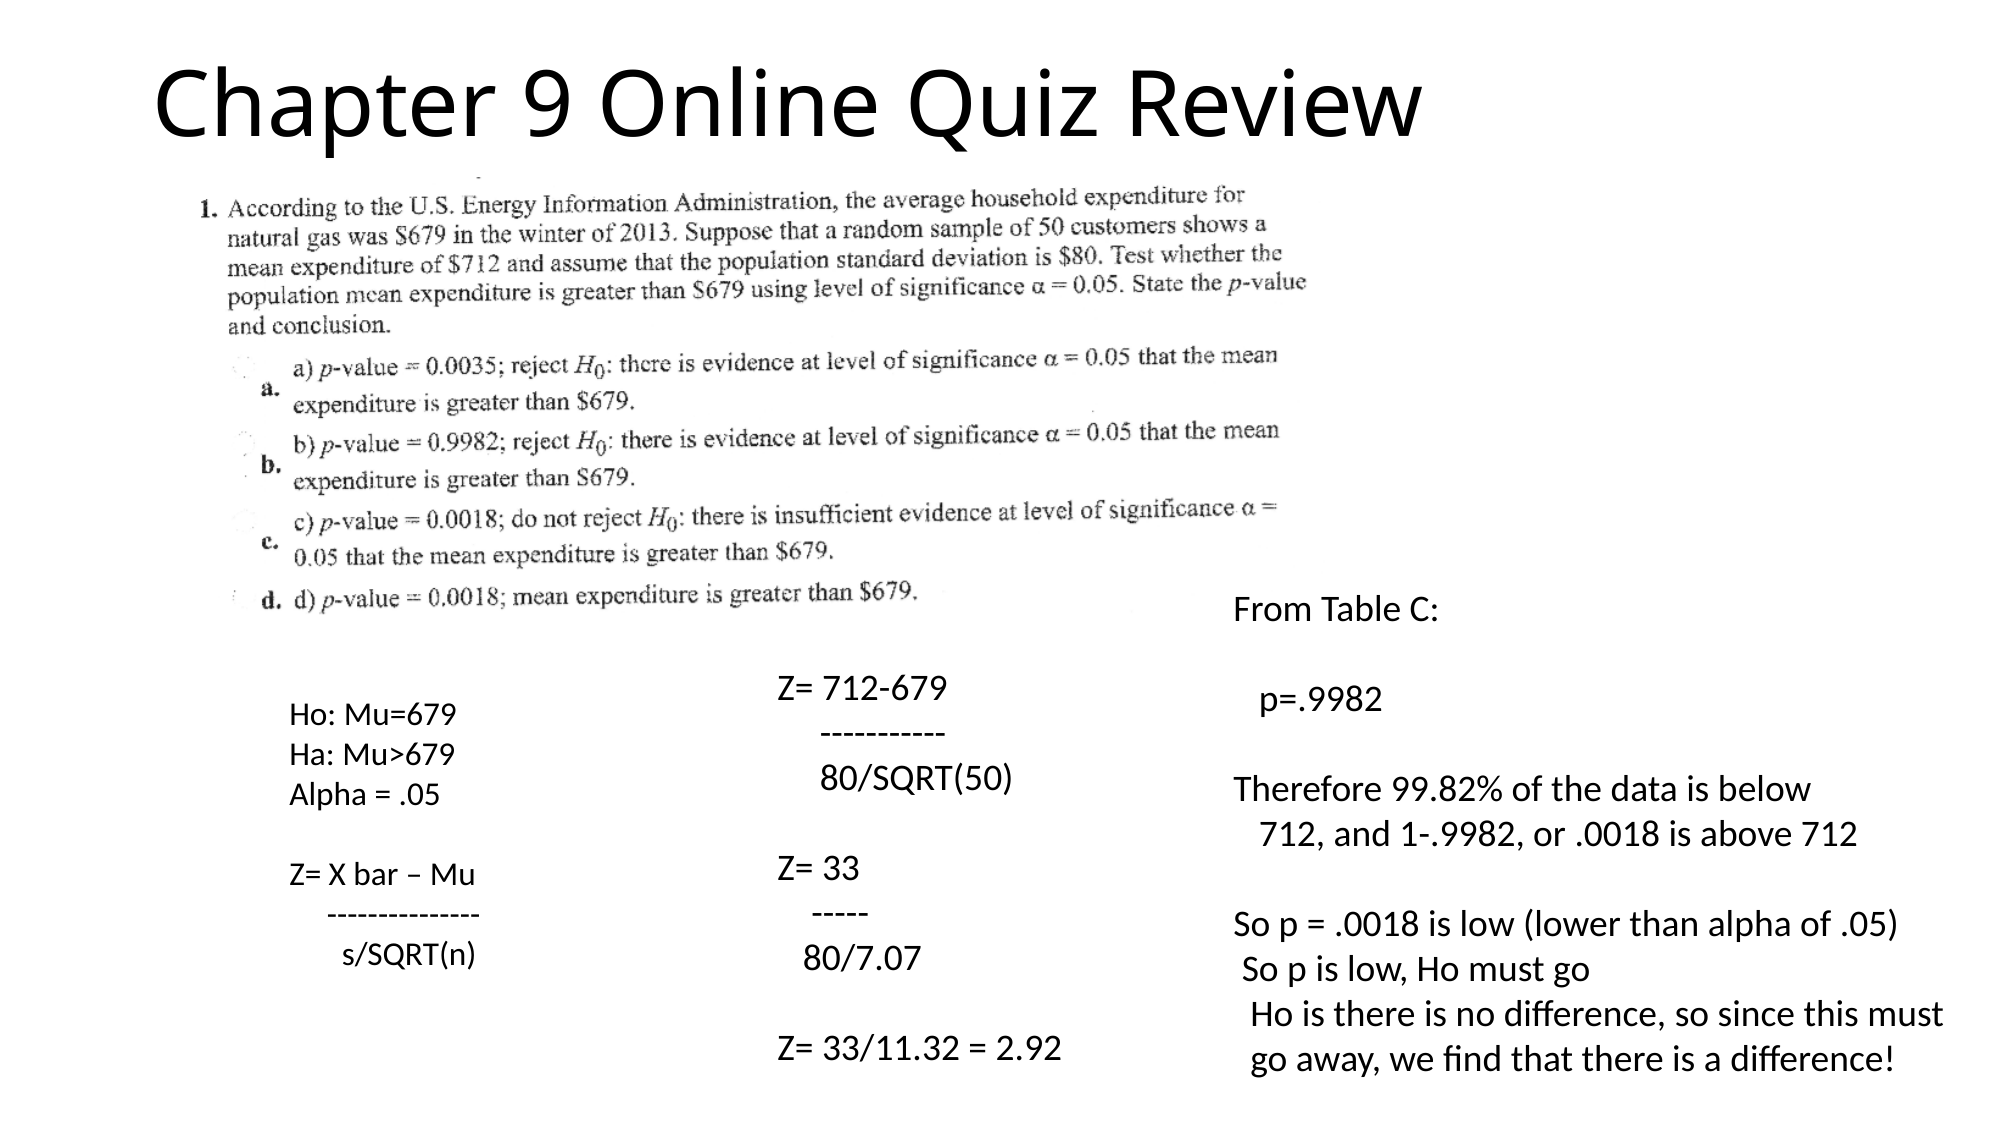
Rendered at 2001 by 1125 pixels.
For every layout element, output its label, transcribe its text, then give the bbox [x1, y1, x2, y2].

text_box Z= 712-679 ----------- 80/SQRT(50) Z= 33 ----- 80/7.07 Z= 33/11.32 = 2.92 [762, 655, 1085, 1121]
title Chapter 9 Online Quiz Review [137, 30, 1863, 184]
text_box From Table C: p=.9982 Therefore 99.82% of the data is below 712, and 1-.9982, or .0018 is above 712 So p = .0018 is low (lower than alpha of .05) So p is low, Ho must go Ho is there is no difference, so since this must go away, we find that there is a difference! [1218, 576, 1969, 1087]
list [200, 176, 1325, 615]
text_box Ho: Mu=679 Ha: Mu>679 Alpha = .05 Z= X bar – Mu --------------- s/SQRT(n) [274, 684, 496, 980]
